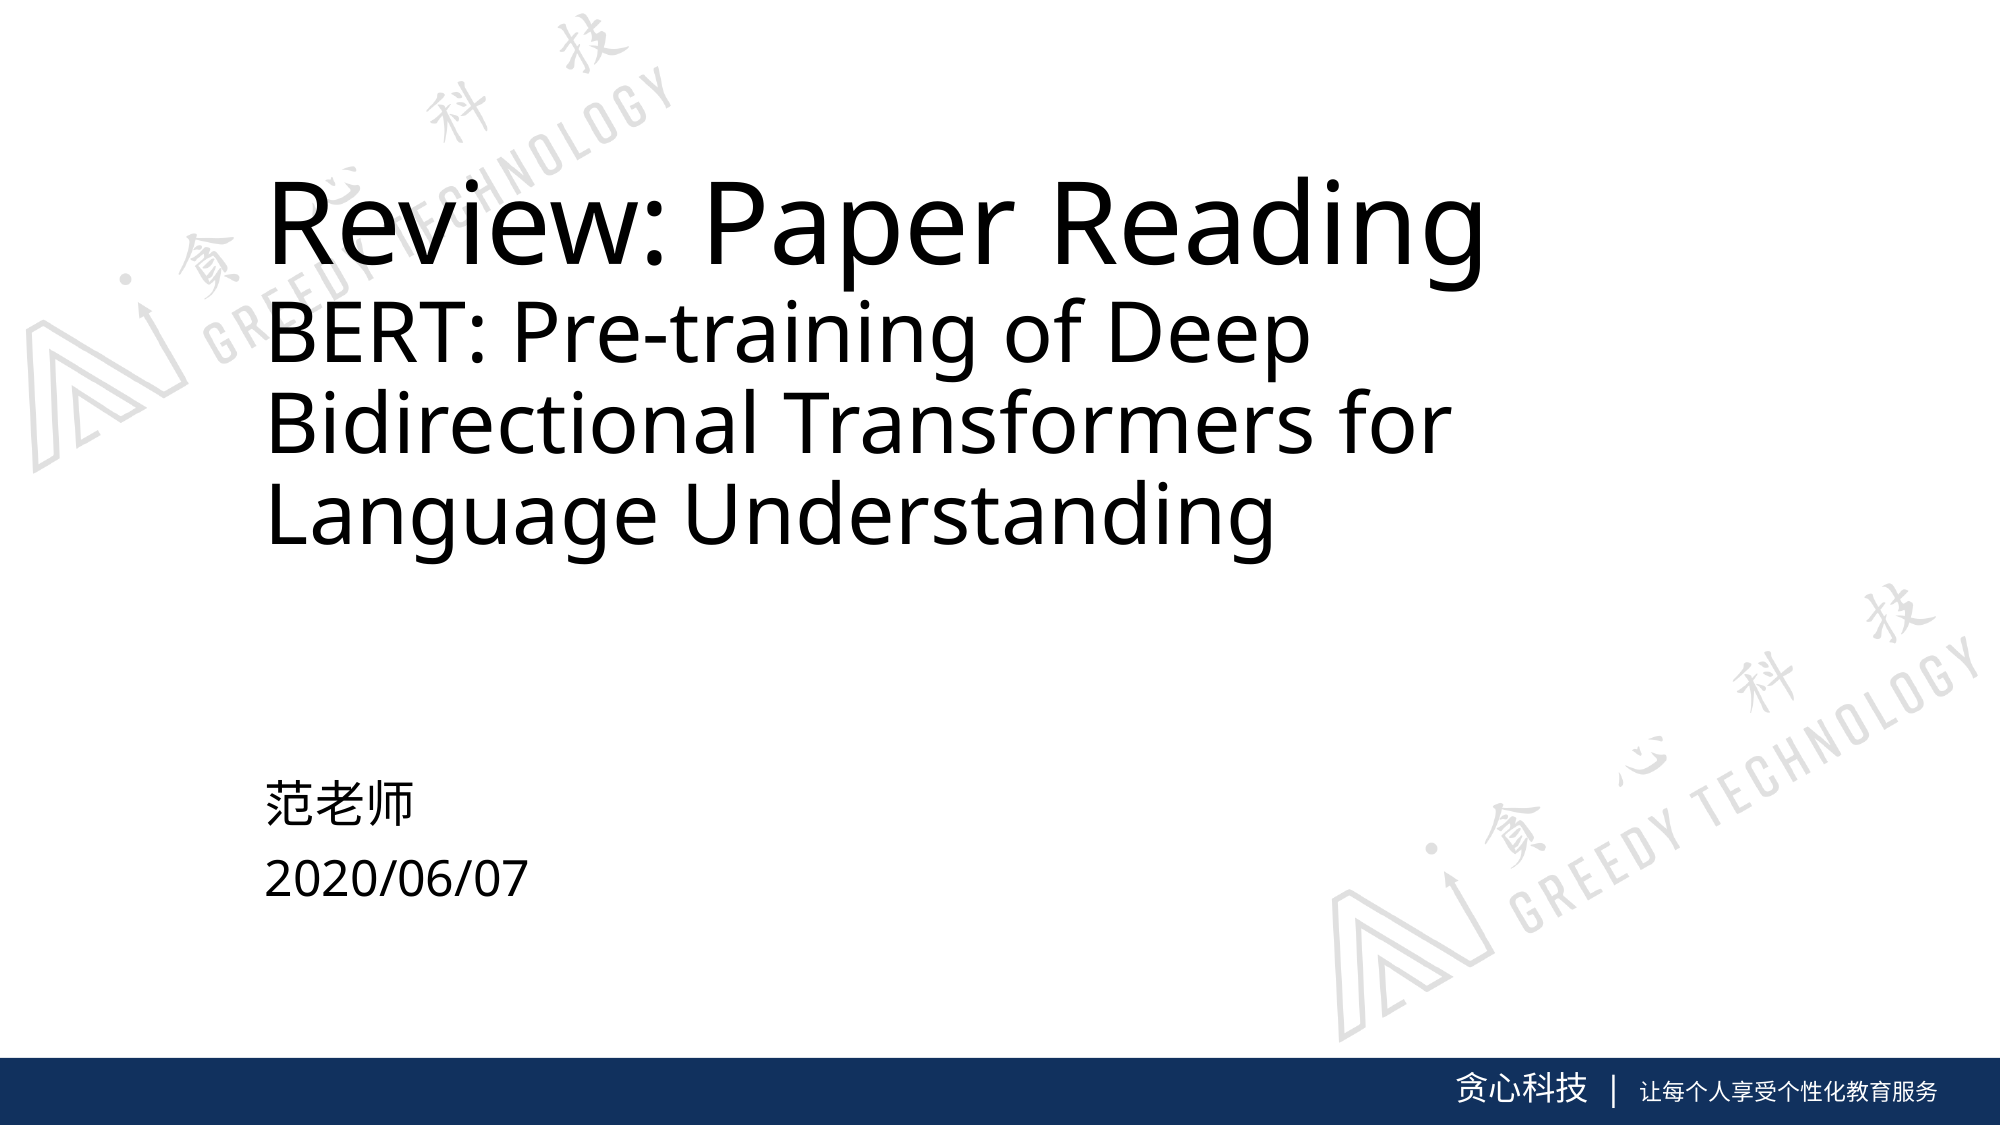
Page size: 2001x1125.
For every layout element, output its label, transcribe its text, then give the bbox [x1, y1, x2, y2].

picture [1331, 583, 1978, 1043]
picture [25, 13, 671, 474]
title Review: Paper Reading BERT: Pre-training of Deep Bidirectional Transformers for Language Understanding [249, 154, 1791, 571]
subtitle 范老师 2020/06/07 [249, 771, 1331, 1043]
